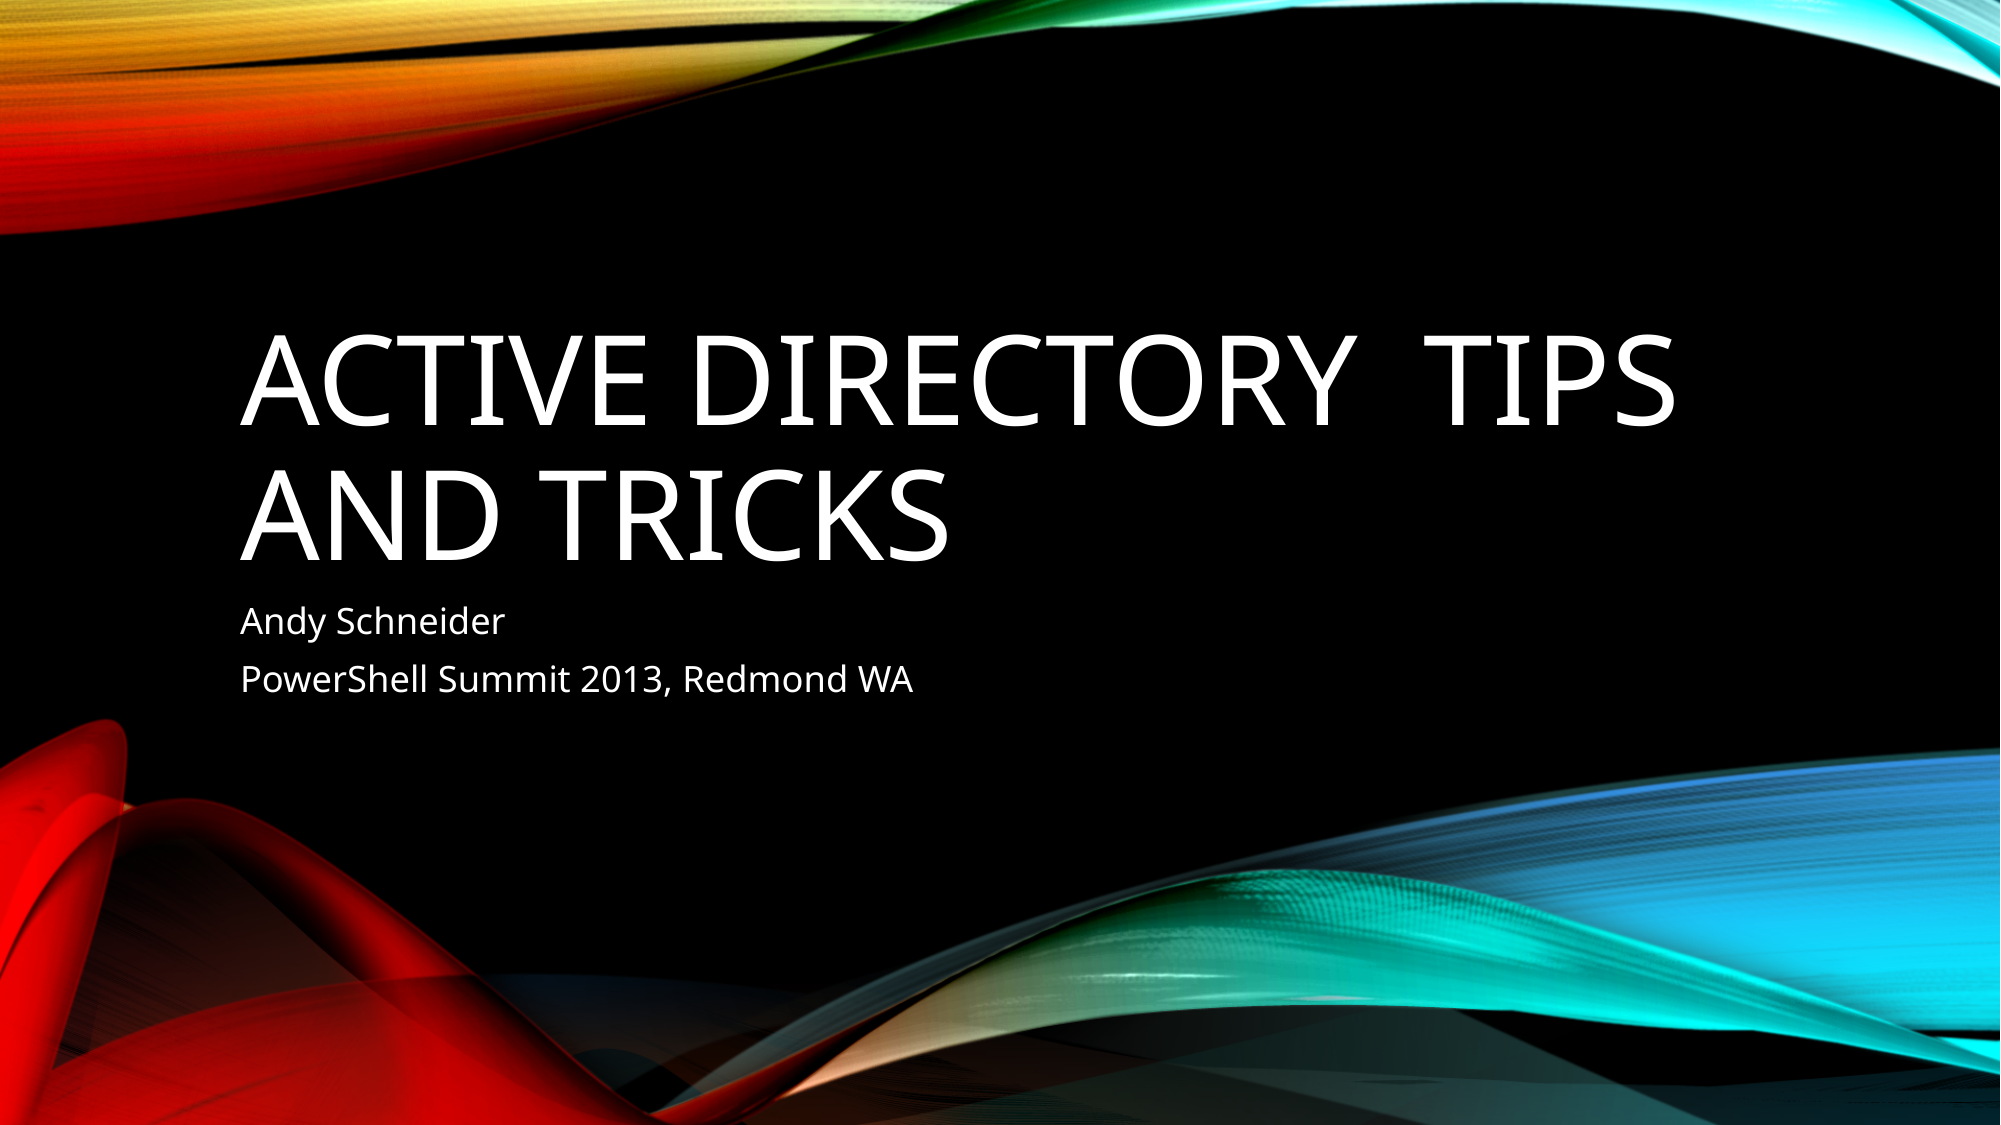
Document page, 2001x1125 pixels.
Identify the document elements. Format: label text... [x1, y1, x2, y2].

picture [0, 0, 2000, 237]
picture [0, 717, 2000, 1125]
subtitle Andy Schneider PowerShell Summit 2013, Redmond WA [225, 595, 1775, 709]
title Active Directory Tips and Tricks [225, 295, 1775, 595]
